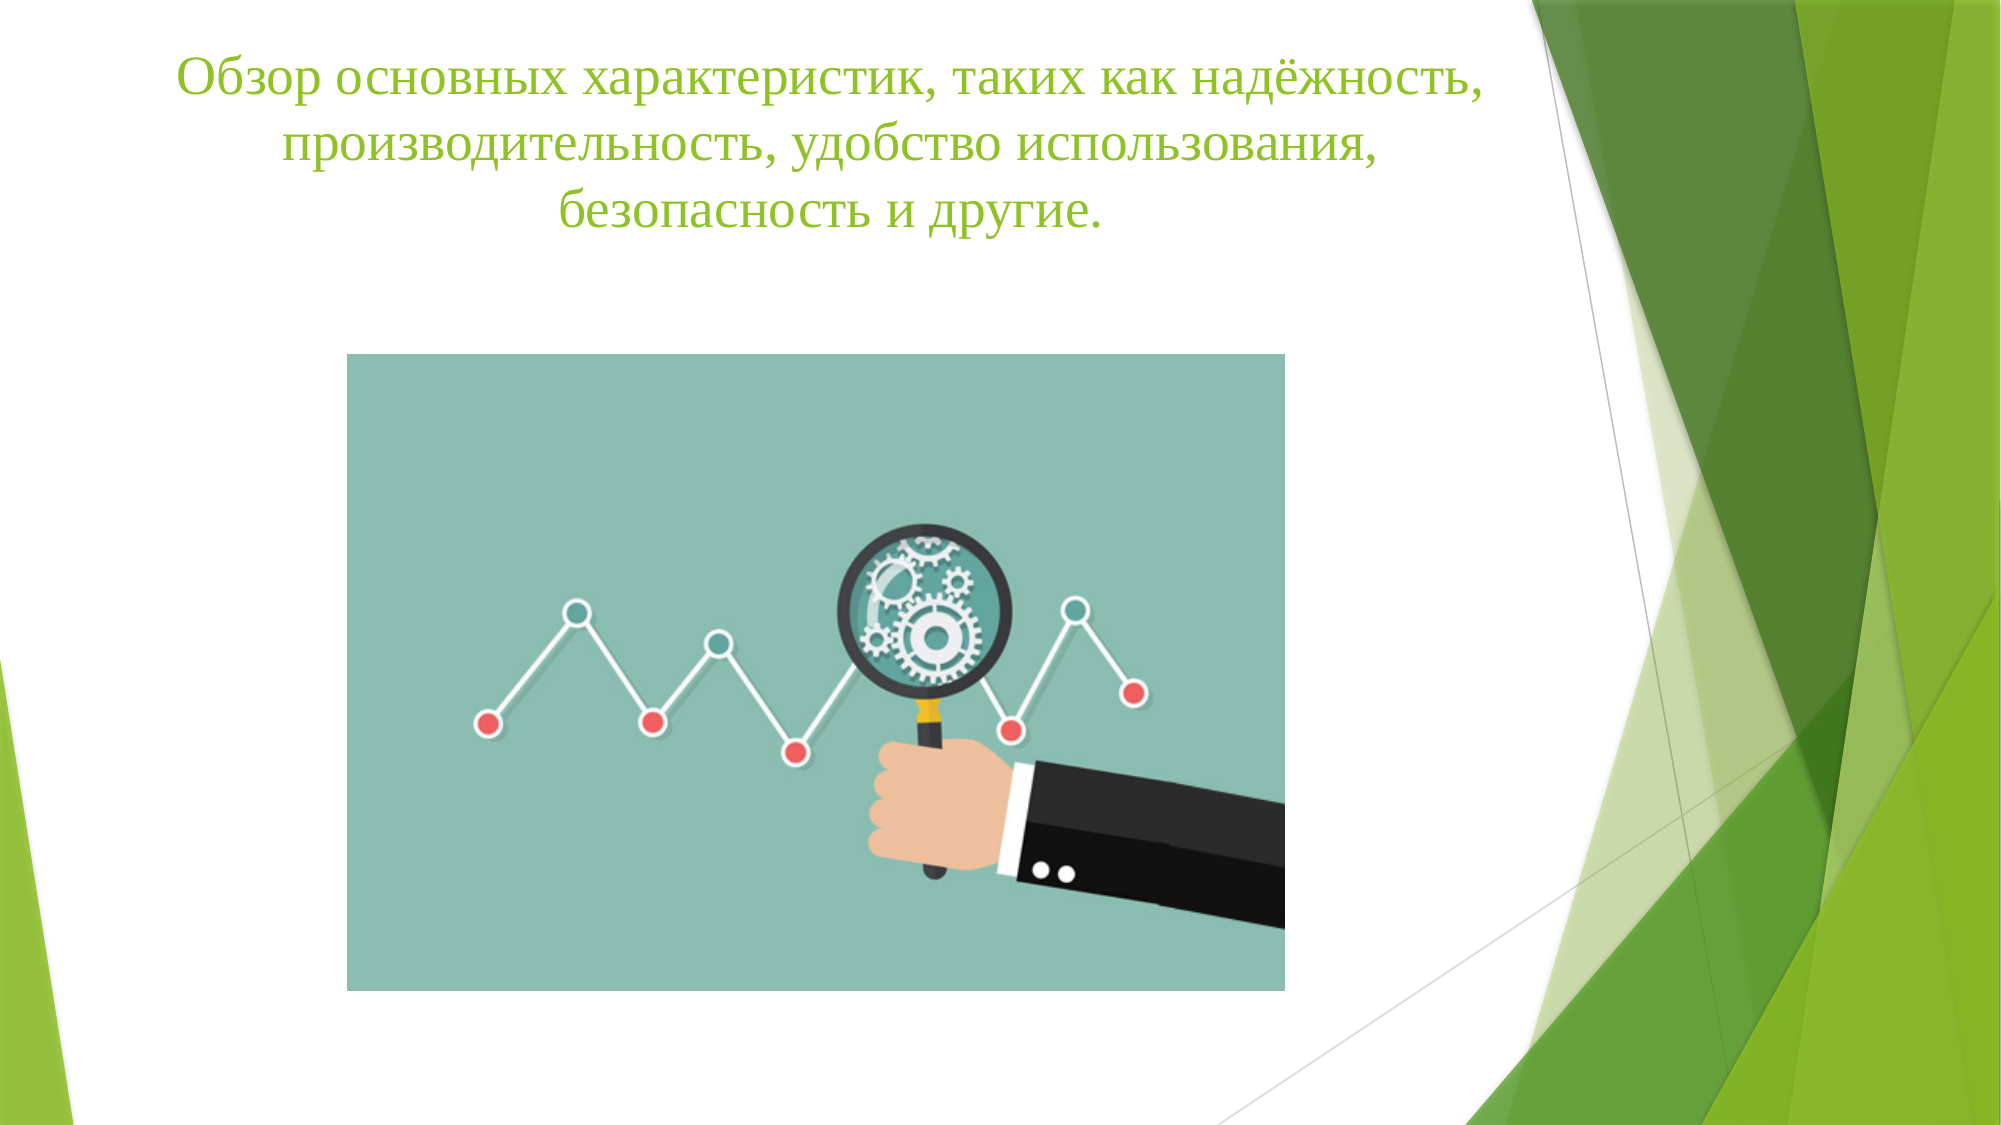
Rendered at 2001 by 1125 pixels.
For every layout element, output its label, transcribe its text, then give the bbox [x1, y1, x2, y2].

title Обзор основных характеристик, таких как надёжность, производительность, удобство использования, безопасность и другие. [126, 31, 1537, 248]
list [347, 354, 1286, 992]
